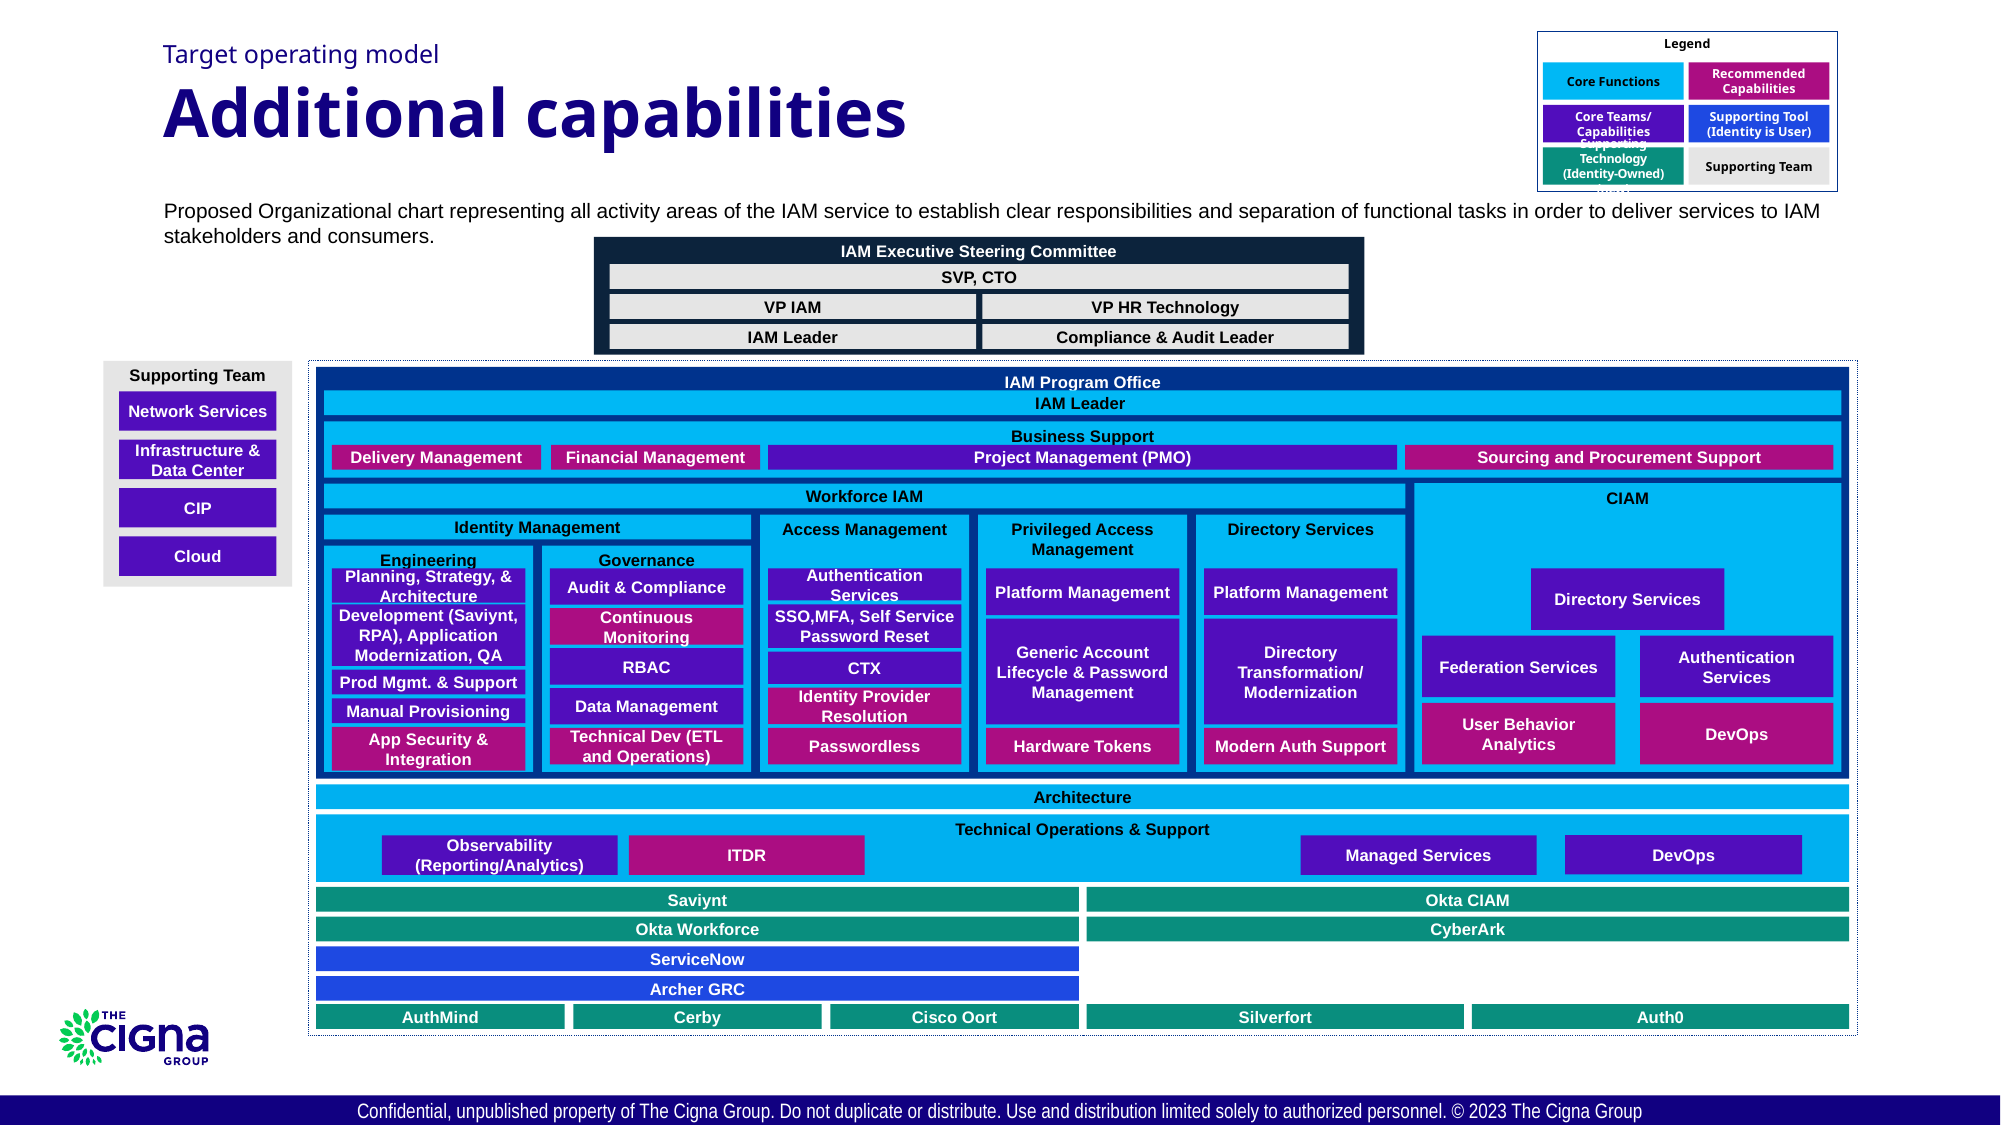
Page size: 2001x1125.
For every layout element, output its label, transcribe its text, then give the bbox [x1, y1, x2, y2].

title Additional capabilities [163, 70, 1537, 159]
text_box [1537, 31, 1838, 192]
text_box Proposed Organizational chart representing all activity areas of the IAM service to establish clear responsibilities and separation of functional tasks in order to deliver services to IAM stakeholders and consumers. [163, 197, 1837, 221]
list Target operating model [162, 31, 1537, 62]
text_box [103, 236, 1858, 1036]
